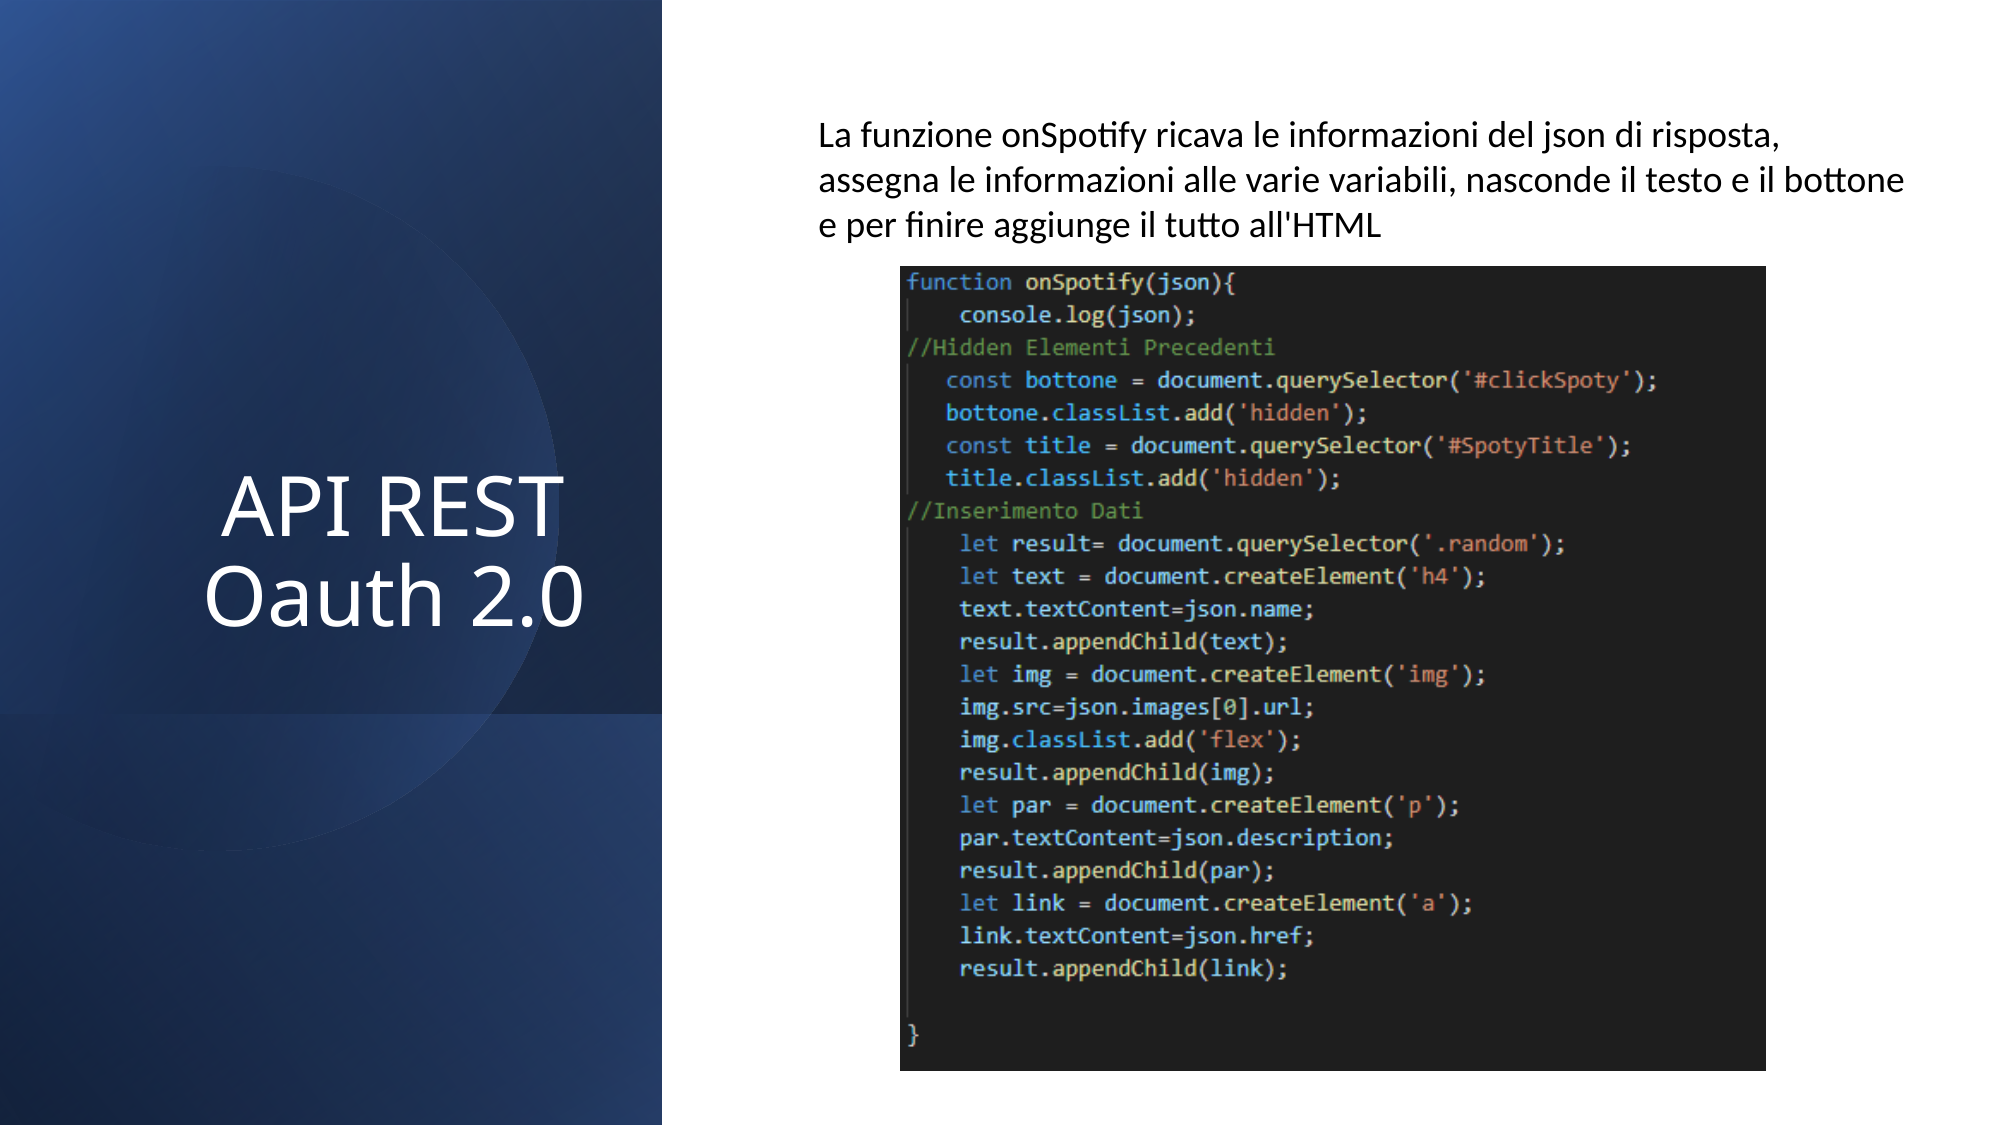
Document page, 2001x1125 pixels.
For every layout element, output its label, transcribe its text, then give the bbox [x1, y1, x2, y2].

title API REST Oauth 2.0 [76, 96, 602, 652]
text_box [662, 0, 2000, 1125]
text_box [0, 0, 662, 1124]
text_box La funzione onSpotify ricava le informazioni del json di risposta, assegna le informazioni alle varie variabili, nasconde il testo e il bottone e per finire aggiunge il tutto all'HTML [803, 102, 1931, 253]
picture [899, 266, 1766, 1071]
